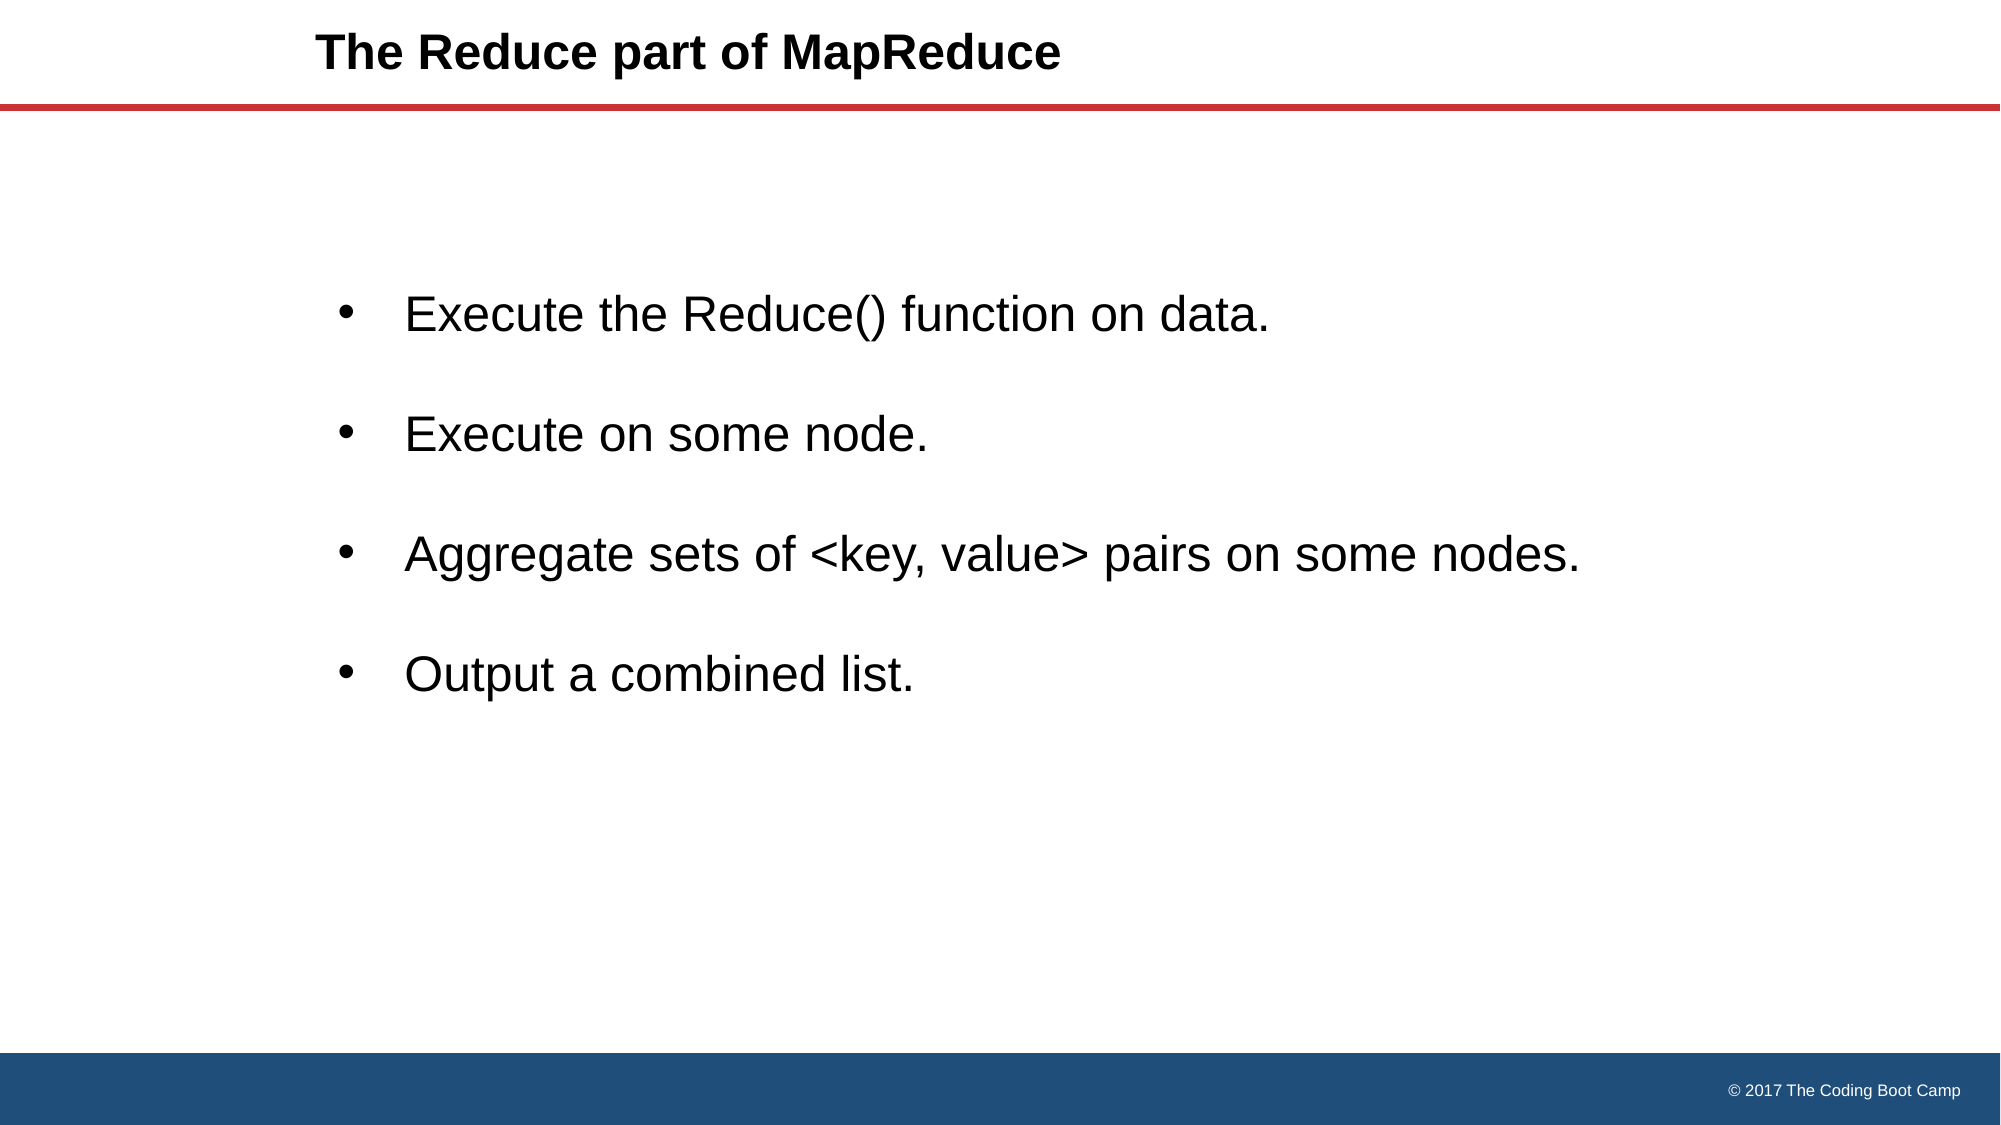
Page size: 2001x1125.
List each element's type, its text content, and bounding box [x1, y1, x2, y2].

text_box Execute the Reduce() function on data. Execute on some node. Aggregate sets of <key, value> pairs on some nodes. Output a combined list. [276, 205, 1745, 819]
title The Reduce part of MapReduce [300, 0, 1550, 108]
